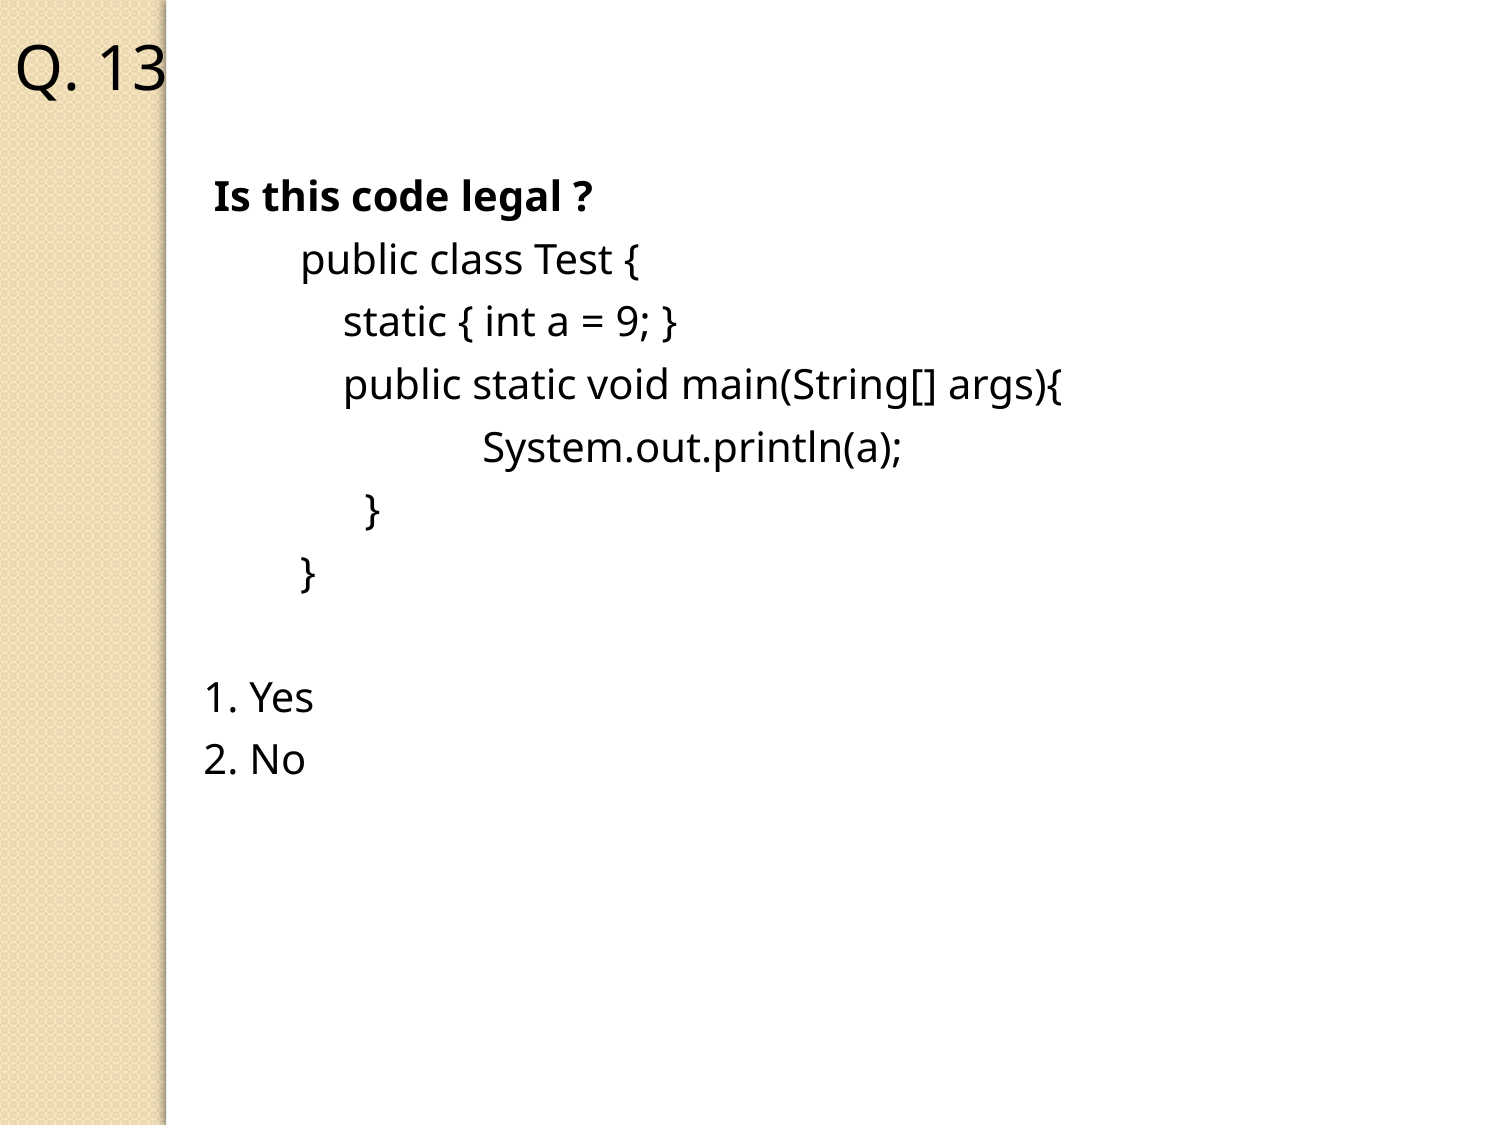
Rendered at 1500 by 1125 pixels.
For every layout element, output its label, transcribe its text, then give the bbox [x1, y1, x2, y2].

title Q. 13 [0, 20, 1389, 111]
list Is this code legal ? public class Test { static { int a = 9; } public static void main(String[] args){ System.out.println(a); } } 1. Yes 2. No [174, 162, 1500, 966]
